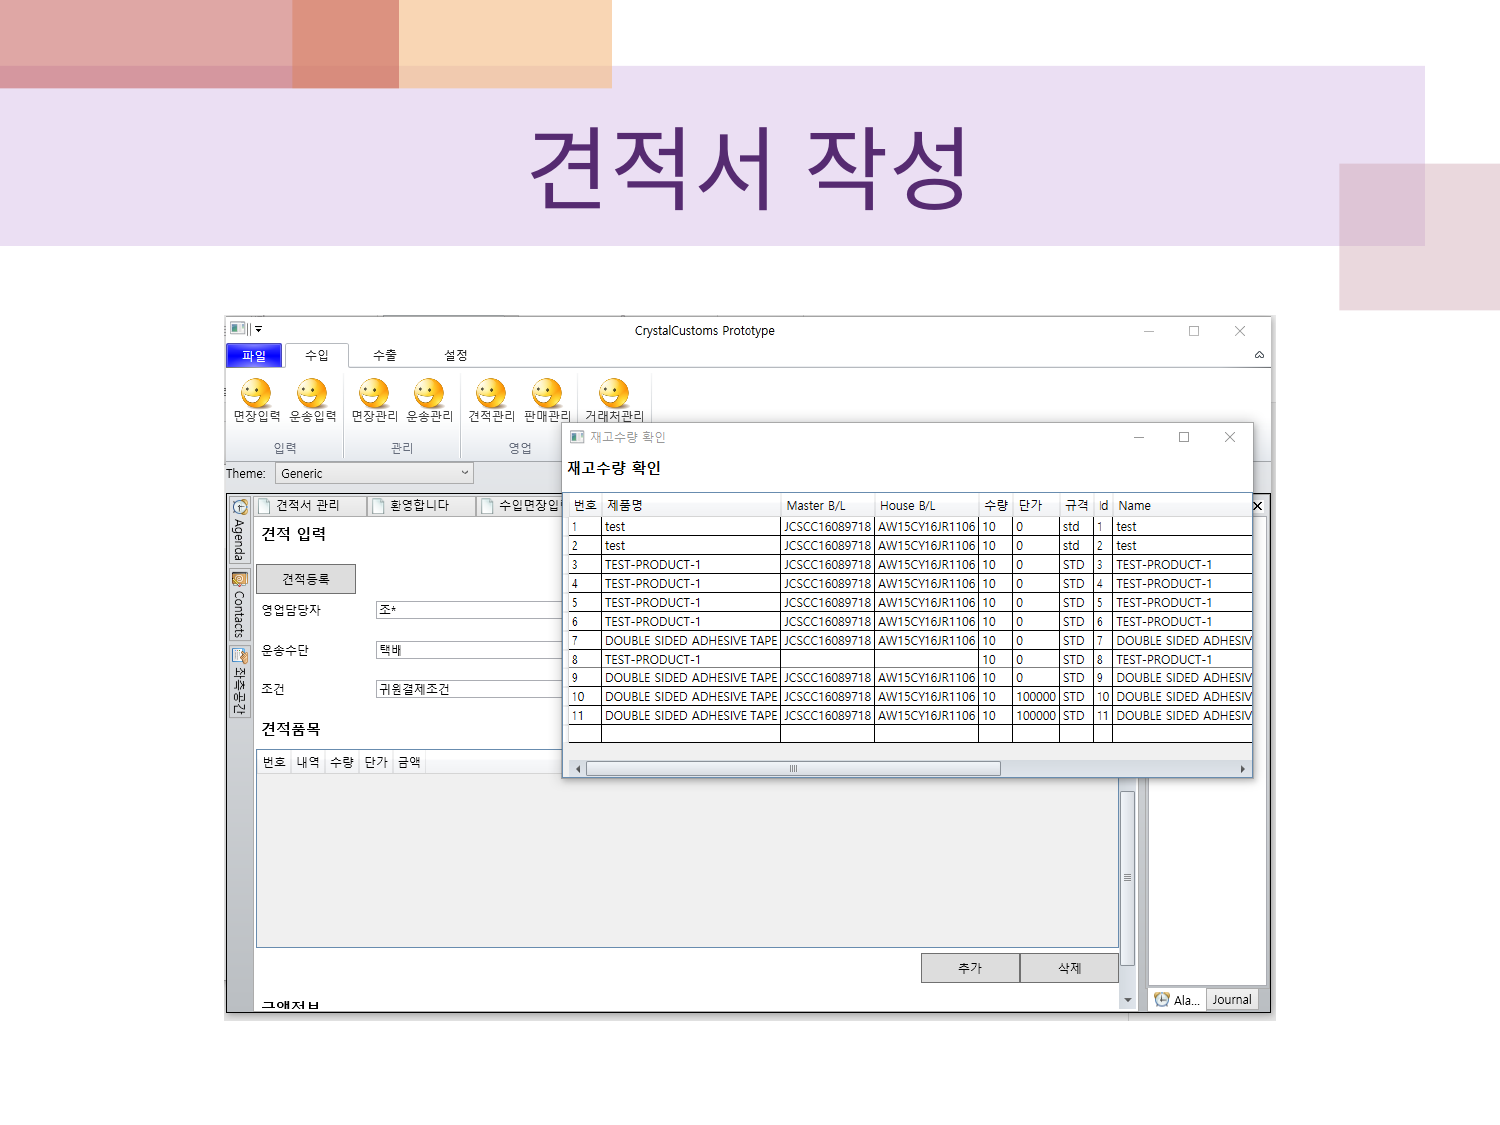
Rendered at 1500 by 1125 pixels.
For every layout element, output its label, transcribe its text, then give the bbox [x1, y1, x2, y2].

picture [224, 315, 1276, 1021]
title 견적서 작성 [75, 88, 1425, 246]
